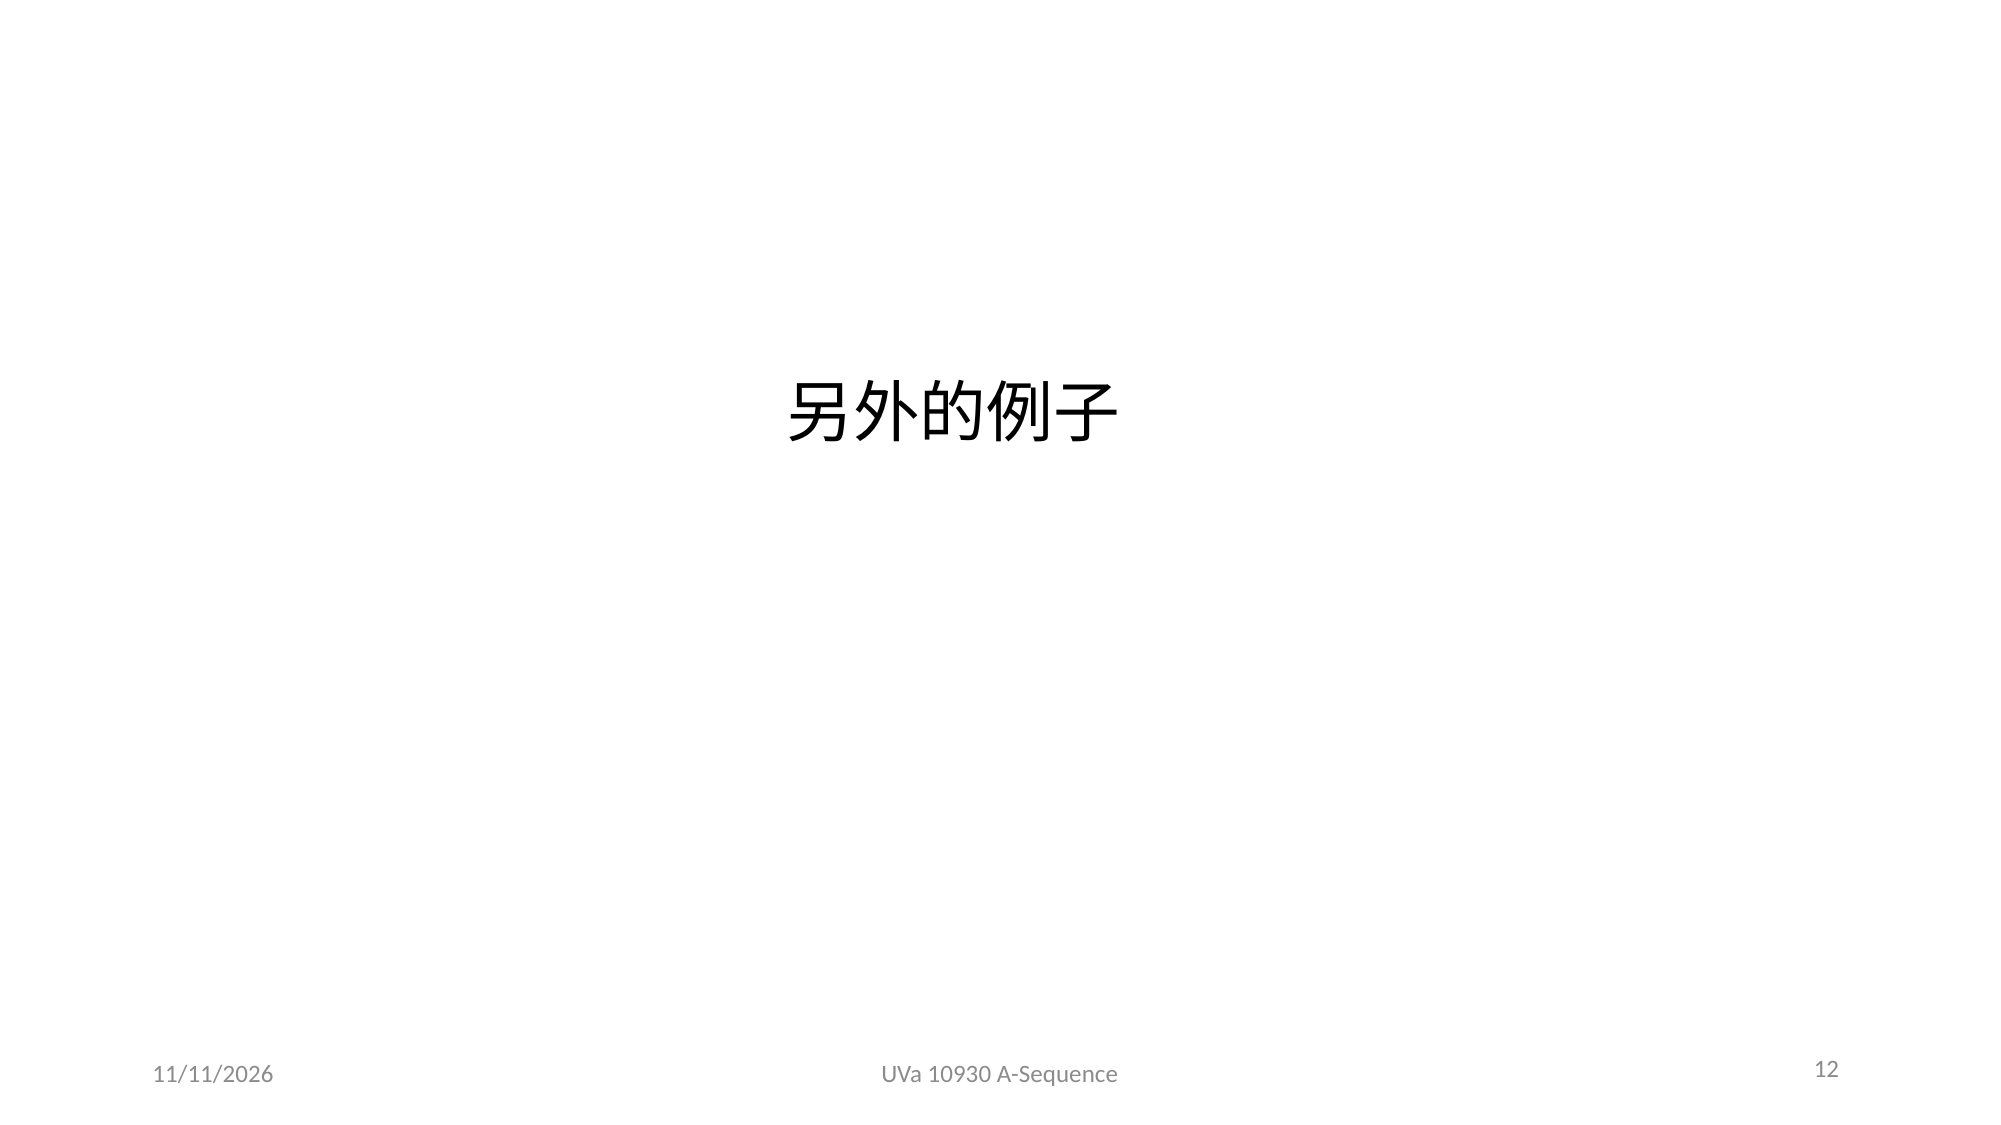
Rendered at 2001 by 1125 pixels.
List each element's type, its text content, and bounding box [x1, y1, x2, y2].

footer UVa 10930 A-Sequence [662, 1042, 1338, 1103]
slide_number 12 [1404, 1037, 1855, 1098]
text_box 另外的例子 [771, 362, 1151, 458]
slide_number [137, 1042, 588, 1103]
